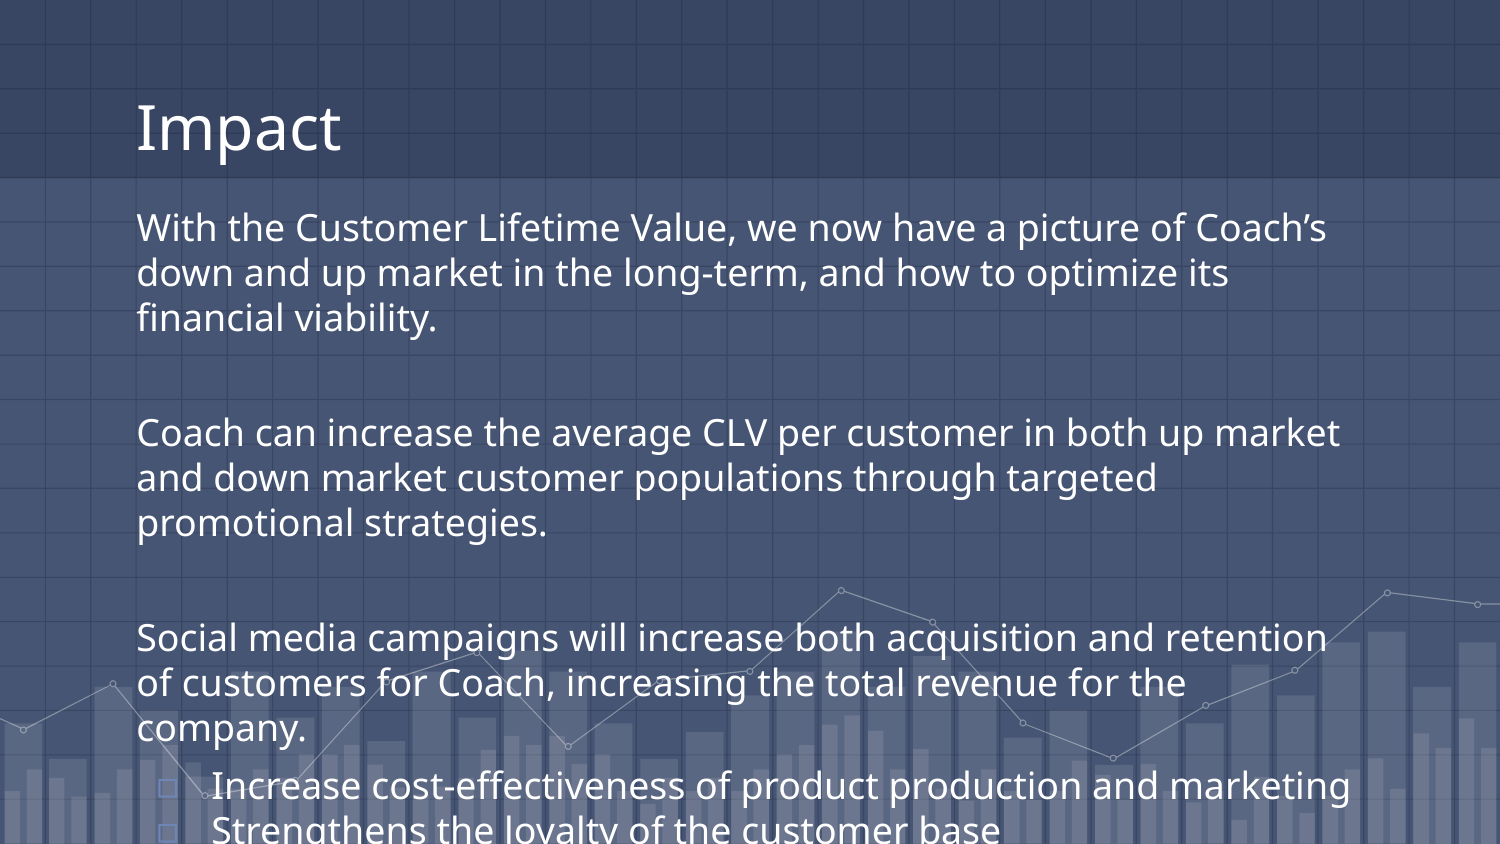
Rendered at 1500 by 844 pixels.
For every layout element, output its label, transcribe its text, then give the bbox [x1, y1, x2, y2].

title Impact [121, 37, 1383, 178]
list With the Customer Lifetime Value, we now have a picture of Coach’s down and up market in the long-term, and how to optimize its financial viability. Coach can increase the average CLV per customer in both up market and down market customer populations through targeted promotional strategies. Social media campaigns will increase both acquisition and retention of customers for Coach, increasing the total revenue for the company. Increase cost-effectiveness of product production and marketing Strengthens the loyalty of the customer base Convert down-market customers to up-market customers [121, 189, 1383, 698]
